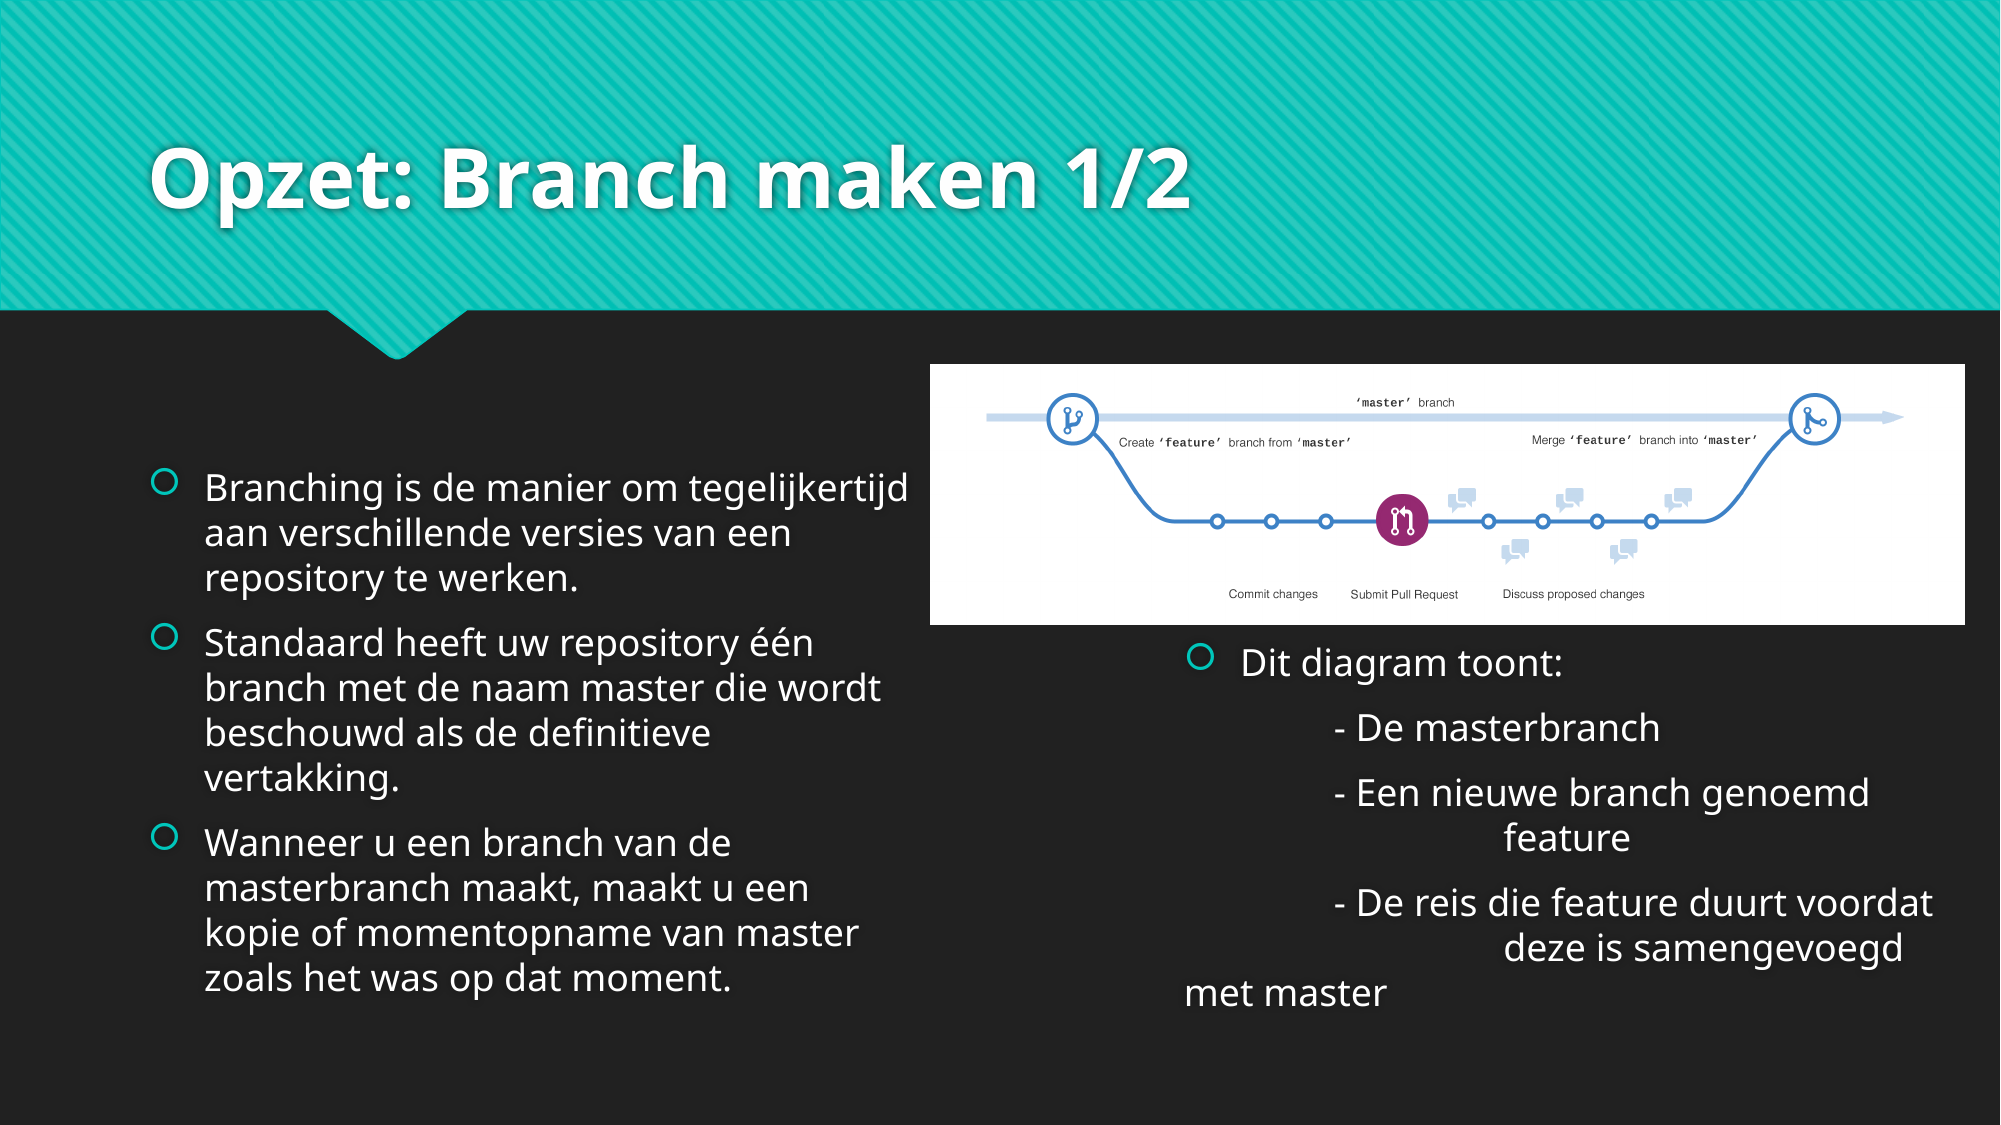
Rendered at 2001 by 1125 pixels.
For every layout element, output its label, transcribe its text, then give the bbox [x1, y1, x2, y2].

list Branching is de manier om tegelijkertijd aan verschillende versies van een repository te werken. Standaard heeft uw repository één branch met de naam master die wordt beschouwd als de definitieve vertakking. Wanneer u een branch van de masterbranch maakt, maakt u een kopie of momentopname van master zoals het was op dat moment. [132, 364, 930, 1099]
picture [930, 364, 1965, 625]
title Opzet: Branch maken 1/2 [132, 73, 1868, 233]
text_box Dit diagram toont: - De masterbranch - Een nieuwe branch genoemd feature - De reis die feature duurt voordat deze is samengevoegd met master [1168, 528, 1966, 1125]
